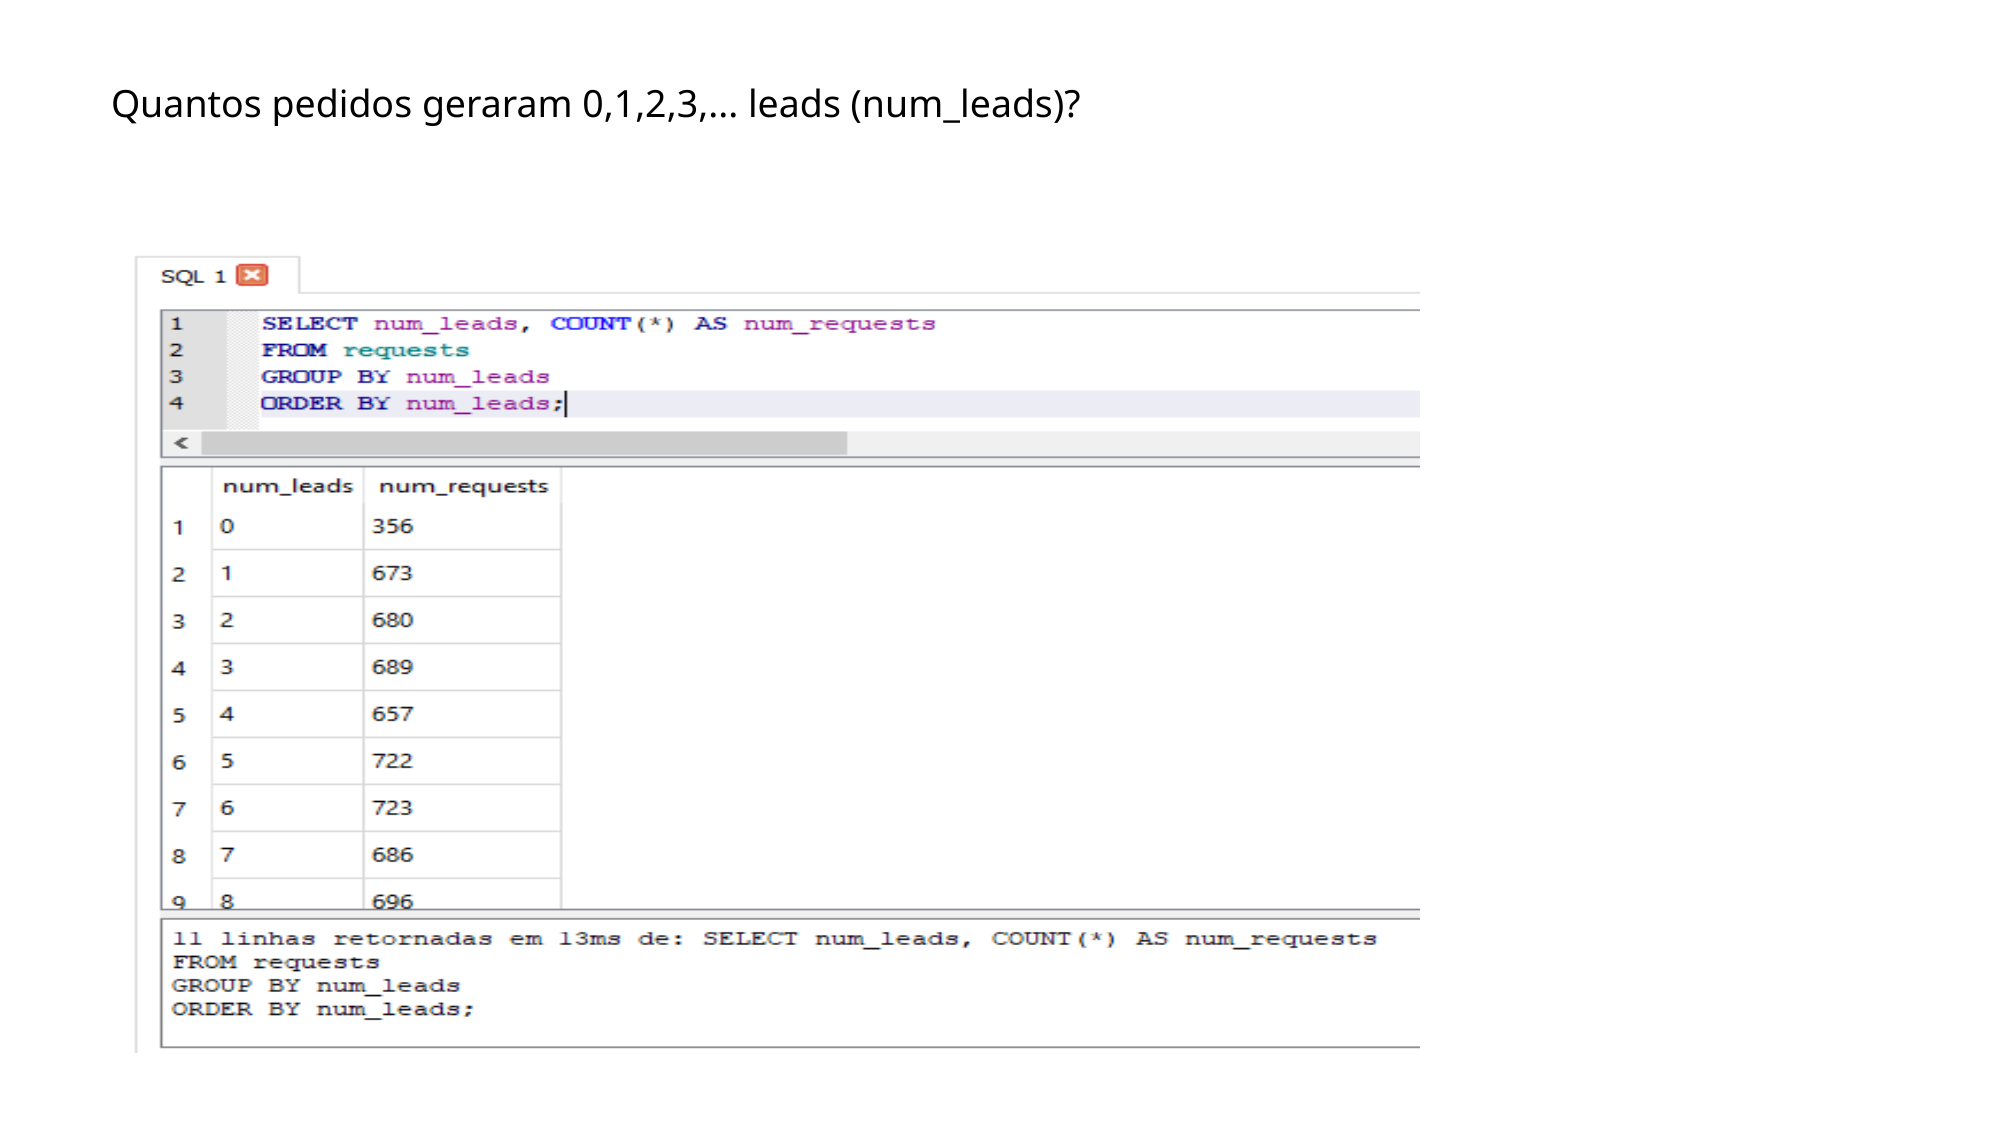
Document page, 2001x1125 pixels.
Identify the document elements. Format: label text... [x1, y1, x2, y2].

picture [130, 247, 1421, 1054]
text_box Quantos pedidos geraram 0,1,2,3,... leads (num_leads)? [96, 72, 1097, 133]
